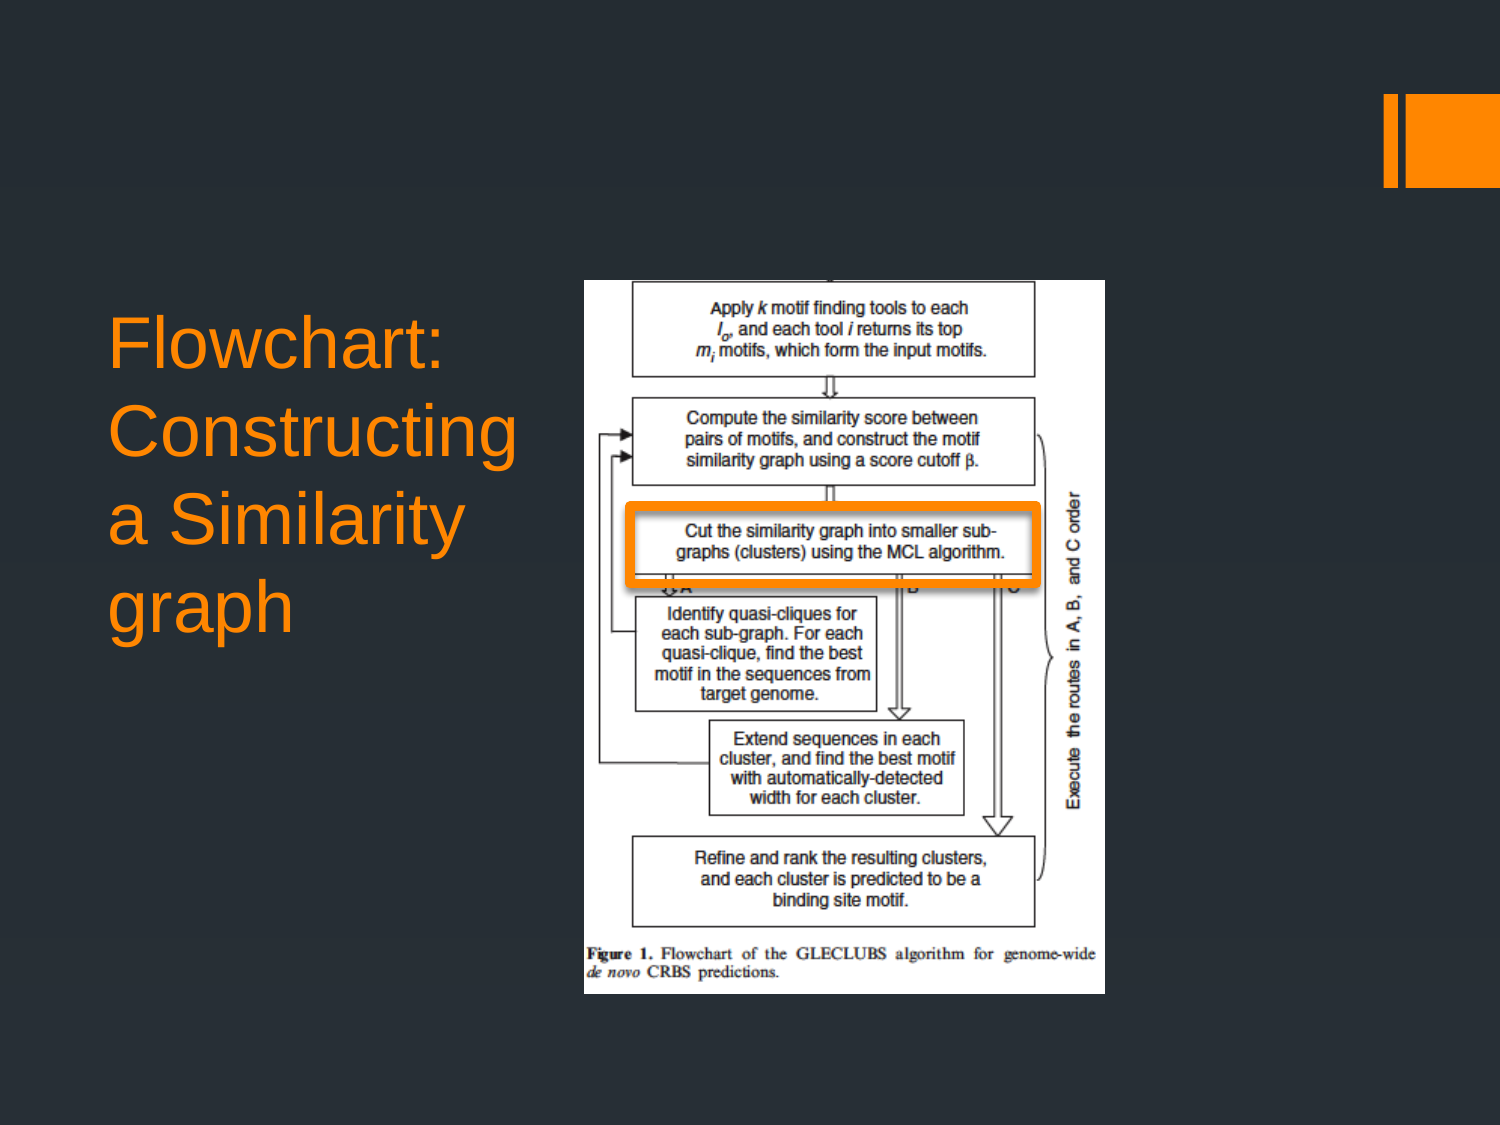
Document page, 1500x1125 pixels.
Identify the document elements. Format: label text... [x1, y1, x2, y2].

title Flowchart: Constructing a Similarity graph [92, 280, 572, 655]
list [572, 280, 1118, 995]
